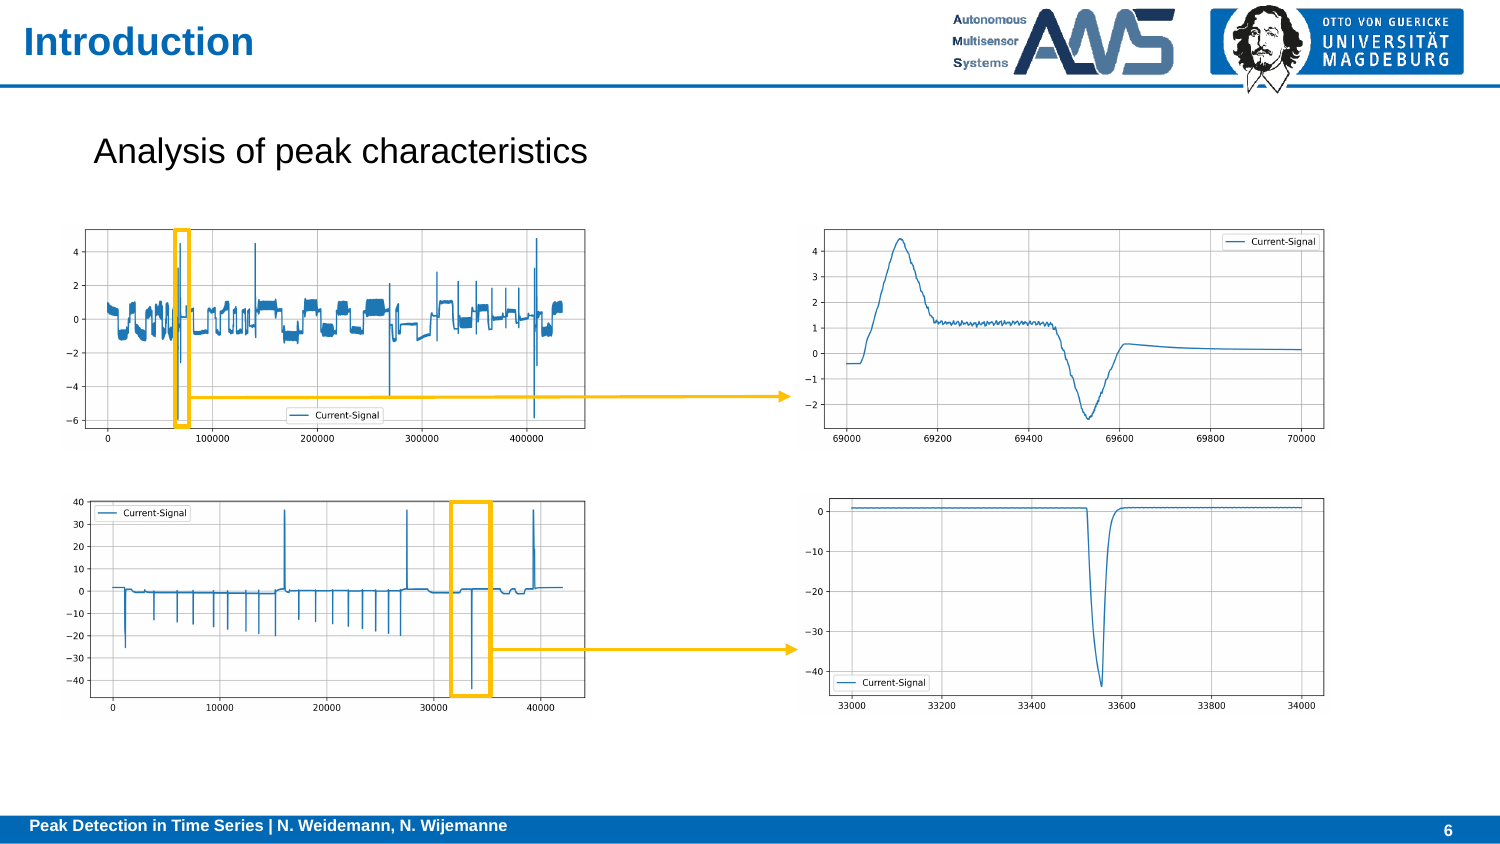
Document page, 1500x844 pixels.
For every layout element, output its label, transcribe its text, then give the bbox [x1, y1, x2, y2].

picture [58, 492, 591, 720]
picture [58, 223, 591, 451]
picture [797, 492, 1330, 717]
title Introduction [0, 0, 943, 86]
list Analysis of peak characteristics [59, 123, 1441, 721]
picture [0, 0, 1500, 103]
slide_number 6 [1312, 815, 1454, 844]
picture [797, 223, 1330, 451]
text_box Peak Detection in Time Series | N. Weidemann, N. Wijemanne [14, 804, 666, 844]
